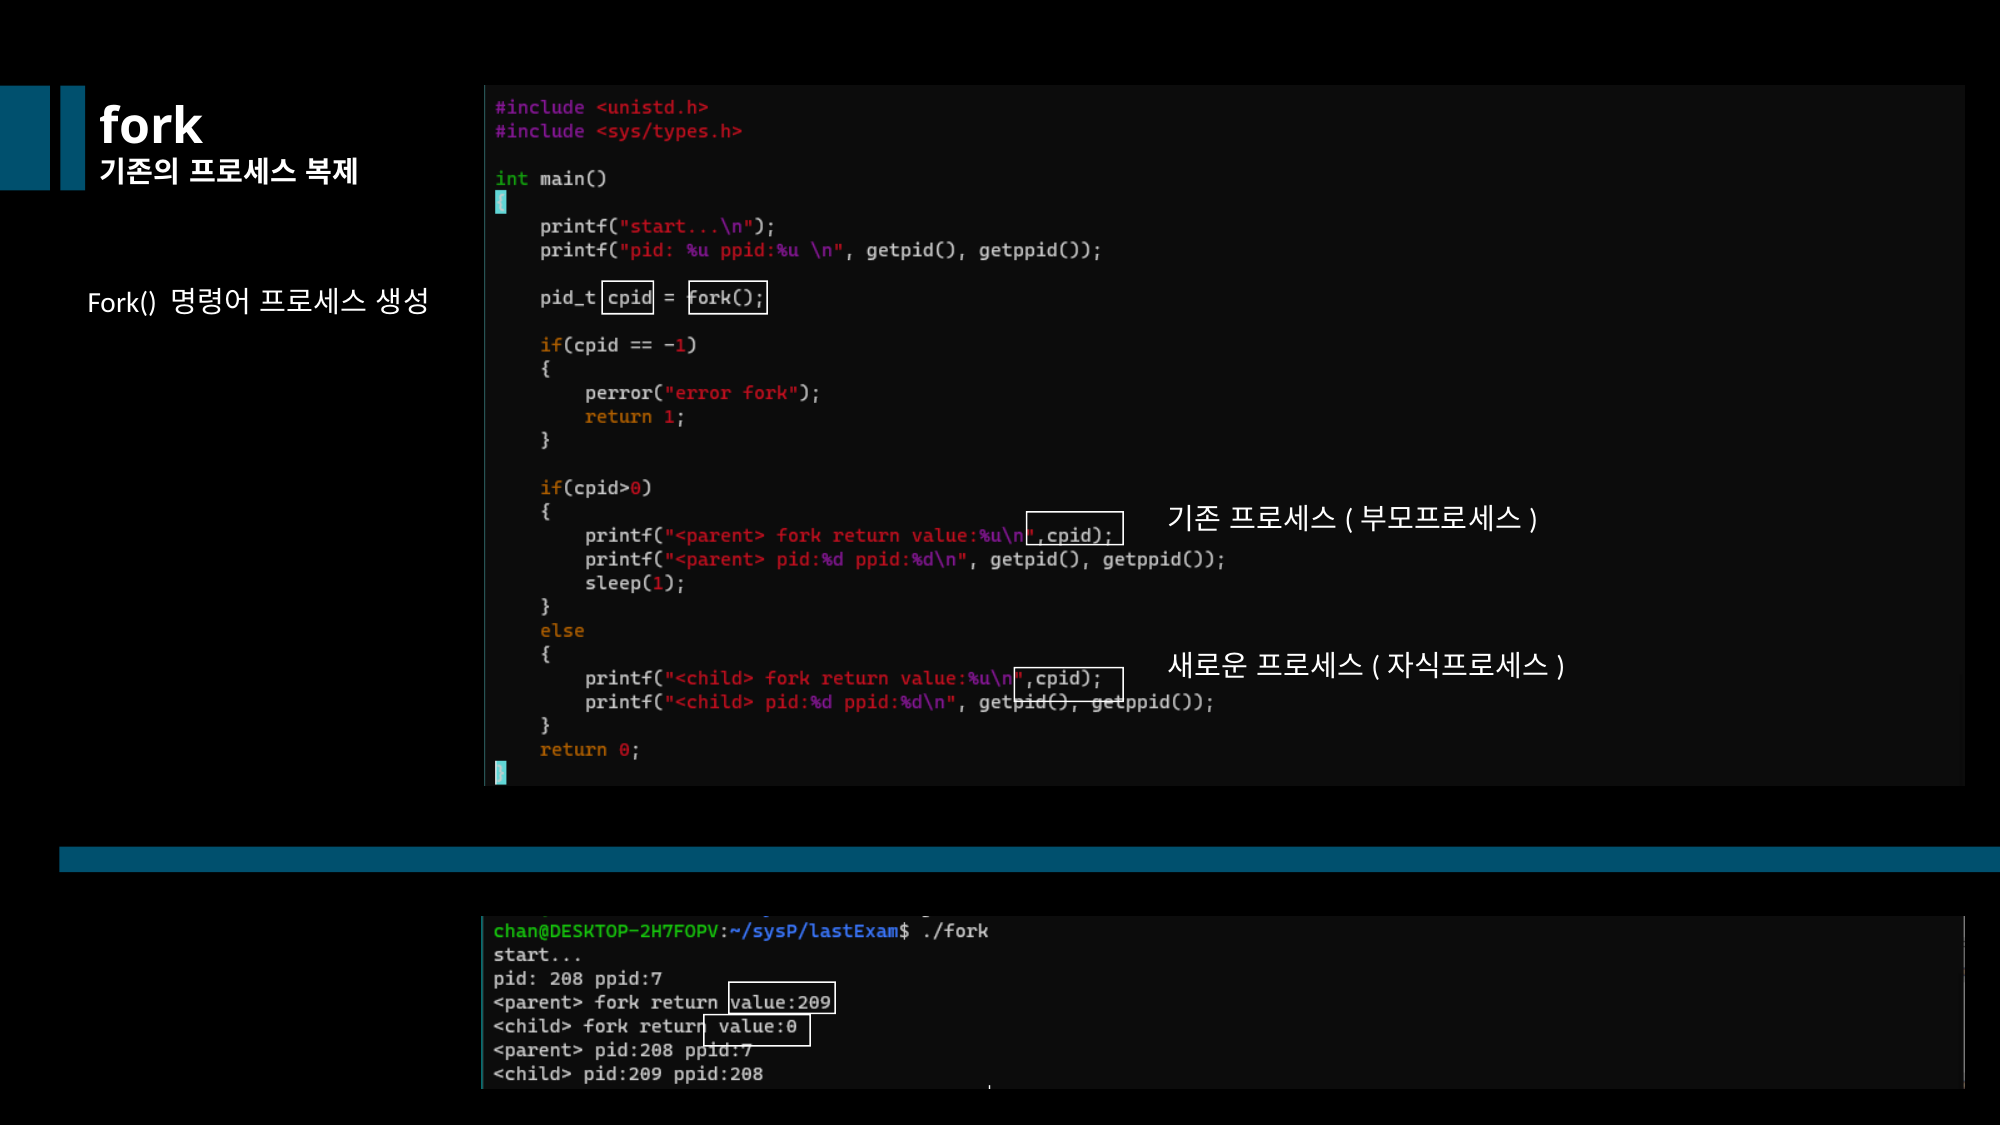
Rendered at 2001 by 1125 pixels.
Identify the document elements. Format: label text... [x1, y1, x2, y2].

text_box fork 기존의 프로세스 복제 [85, 85, 484, 196]
text_box [59, 85, 85, 191]
text_box [0, 85, 51, 191]
picture [481, 916, 1965, 1089]
text_box Fork() 명령어 프로세스 생성 [72, 276, 484, 327]
text_box [58, 846, 2000, 873]
picture [484, 85, 1965, 786]
